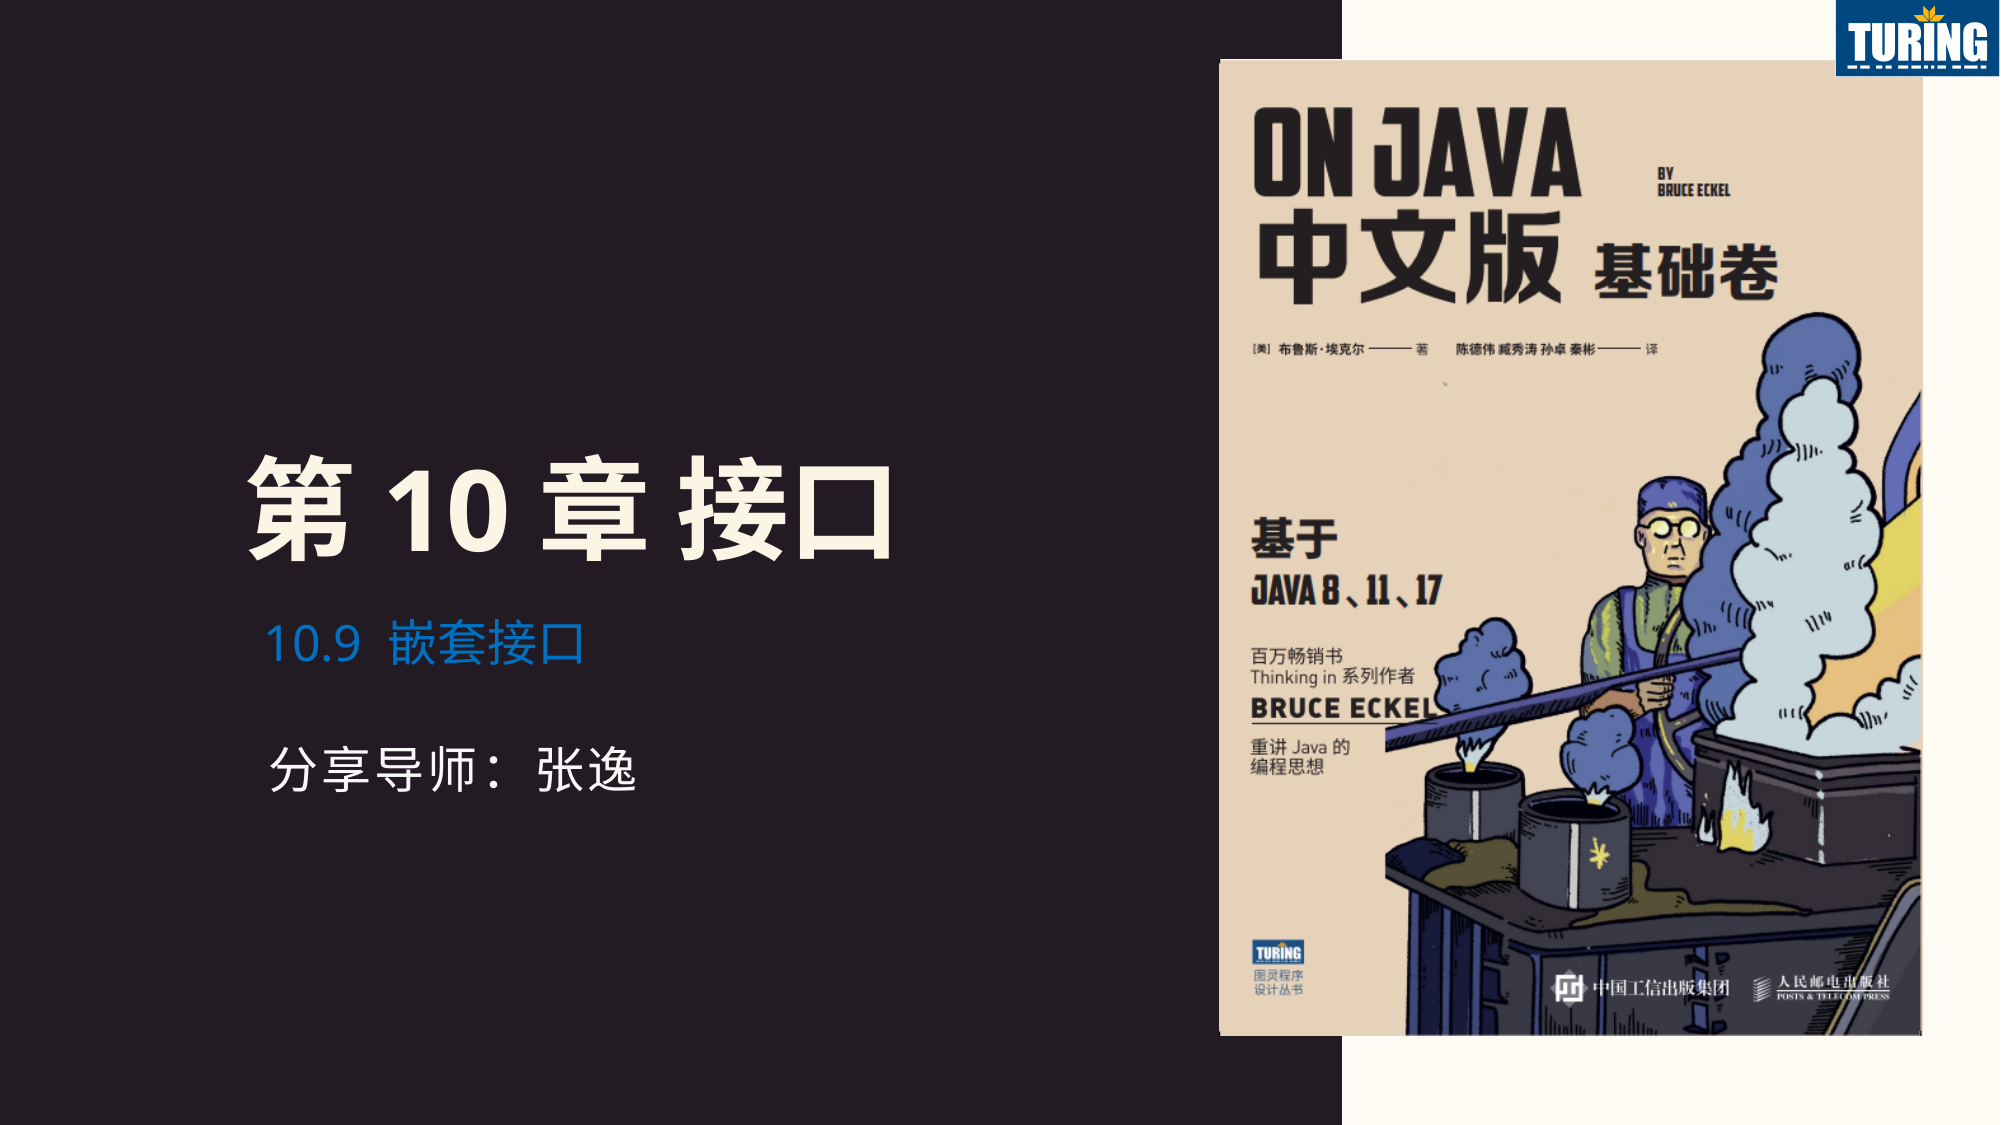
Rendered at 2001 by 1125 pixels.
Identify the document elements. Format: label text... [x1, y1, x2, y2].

text_box [0, 0, 1342, 1125]
picture [1218, 0, 2000, 1036]
text_box 10.9 嵌套接口 [248, 604, 603, 679]
text_box 第10章 接口 [228, 431, 917, 582]
text_box 分享导师：张逸 [253, 701, 779, 762]
